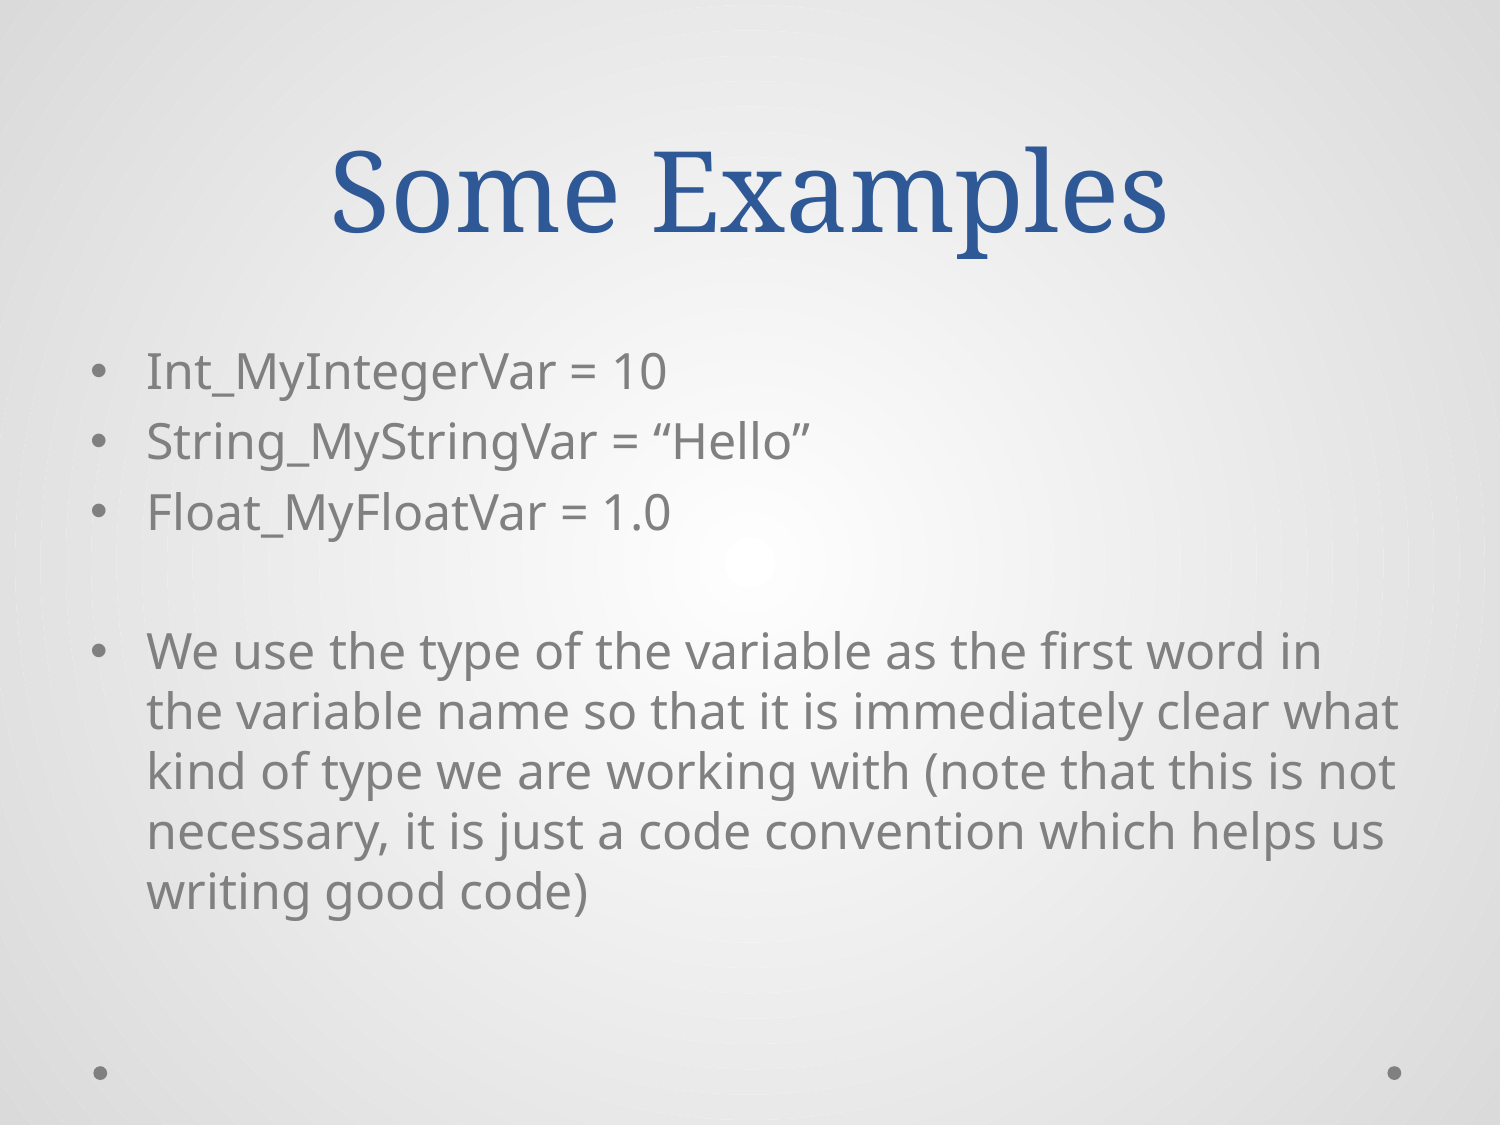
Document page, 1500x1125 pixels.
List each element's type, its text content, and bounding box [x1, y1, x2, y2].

list Int_MyIntegerVar = 10 String_MyStringVar = “Hello” Float_MyFloatVar = 1.0 We use the type of the variable as the first word in the variable name so that it is immediately clear what kind of type we are working with (note that this is not necessary, it is just a code convention which helps us writing good code) [75, 262, 1425, 1005]
title Some Examples [75, 0, 1425, 262]
